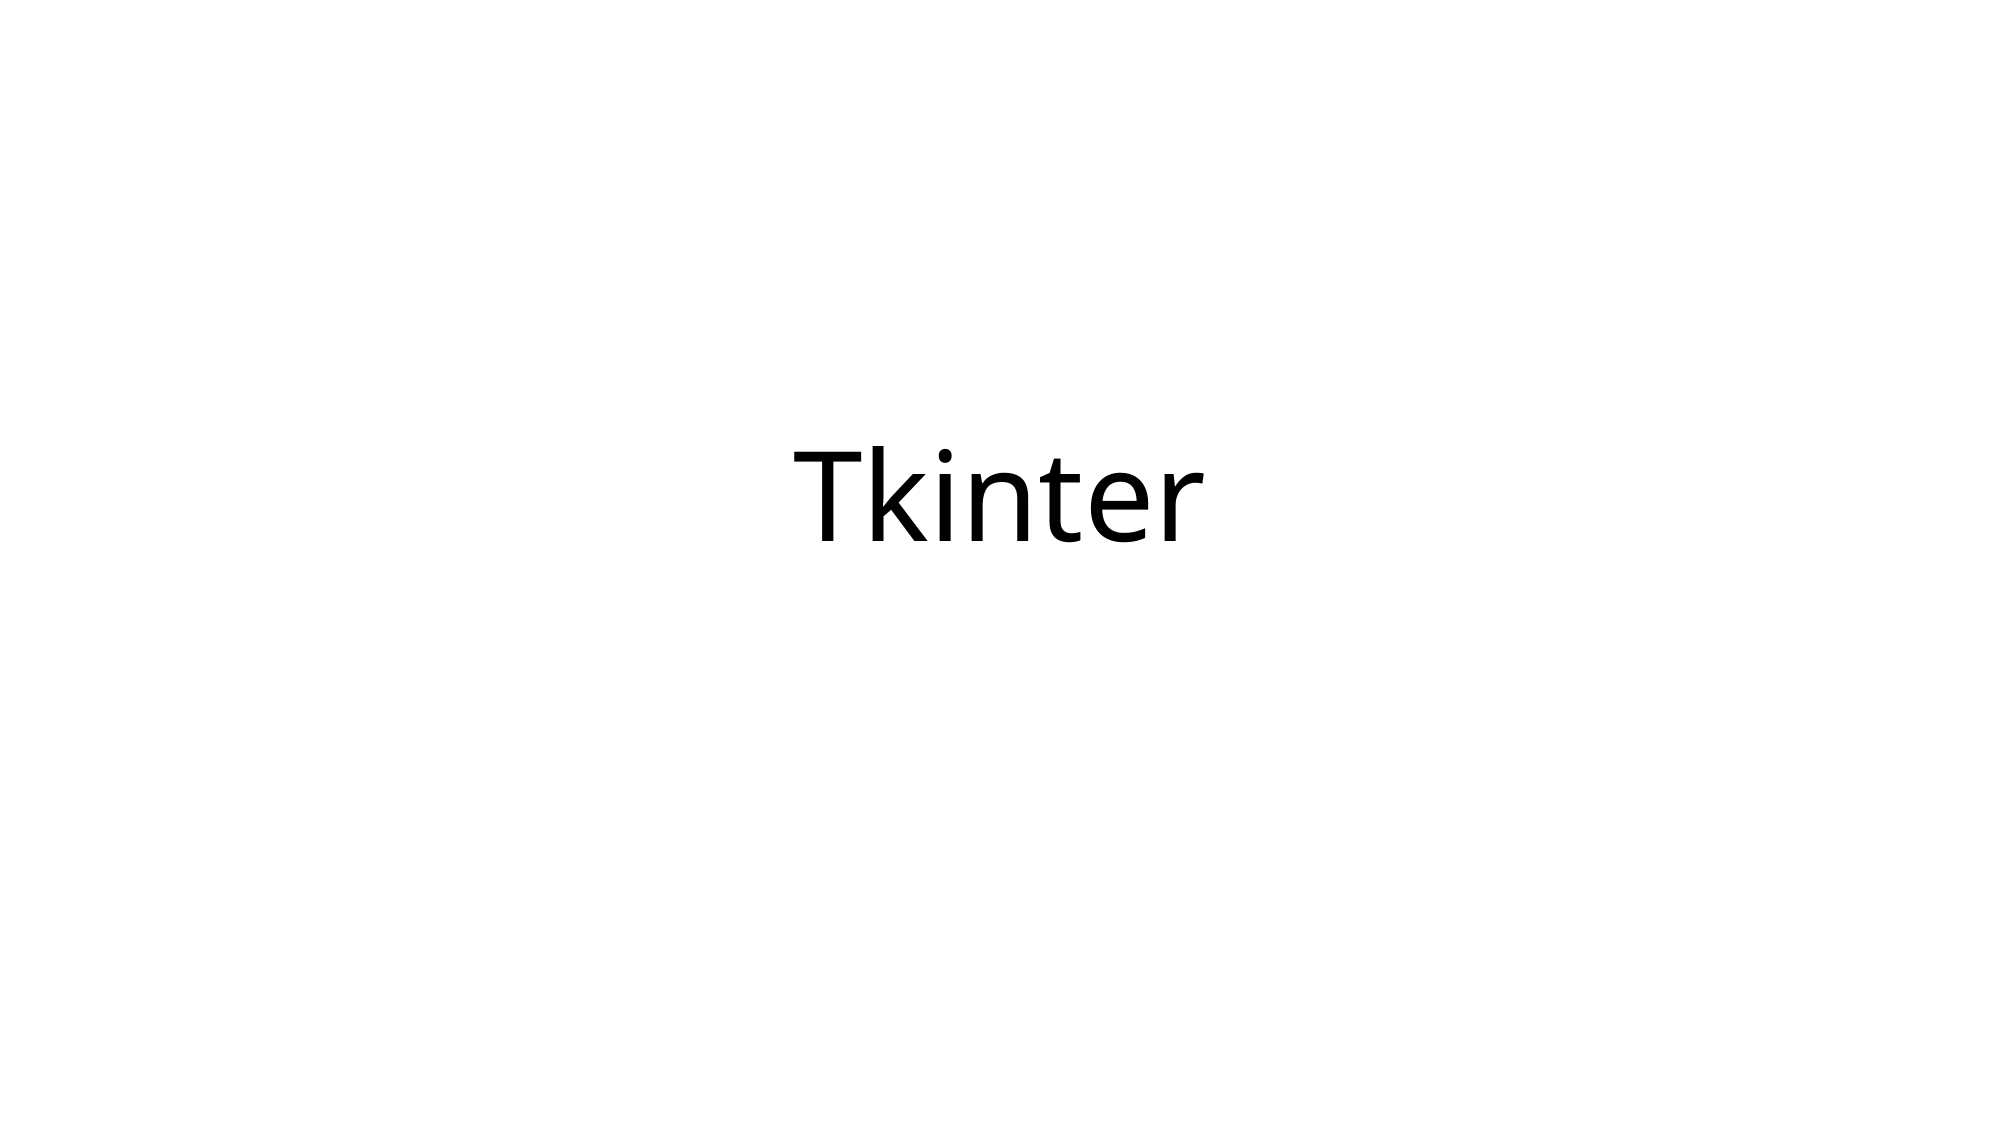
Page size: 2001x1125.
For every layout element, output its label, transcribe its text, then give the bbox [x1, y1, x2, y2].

title Tkinter [249, 184, 1750, 576]
